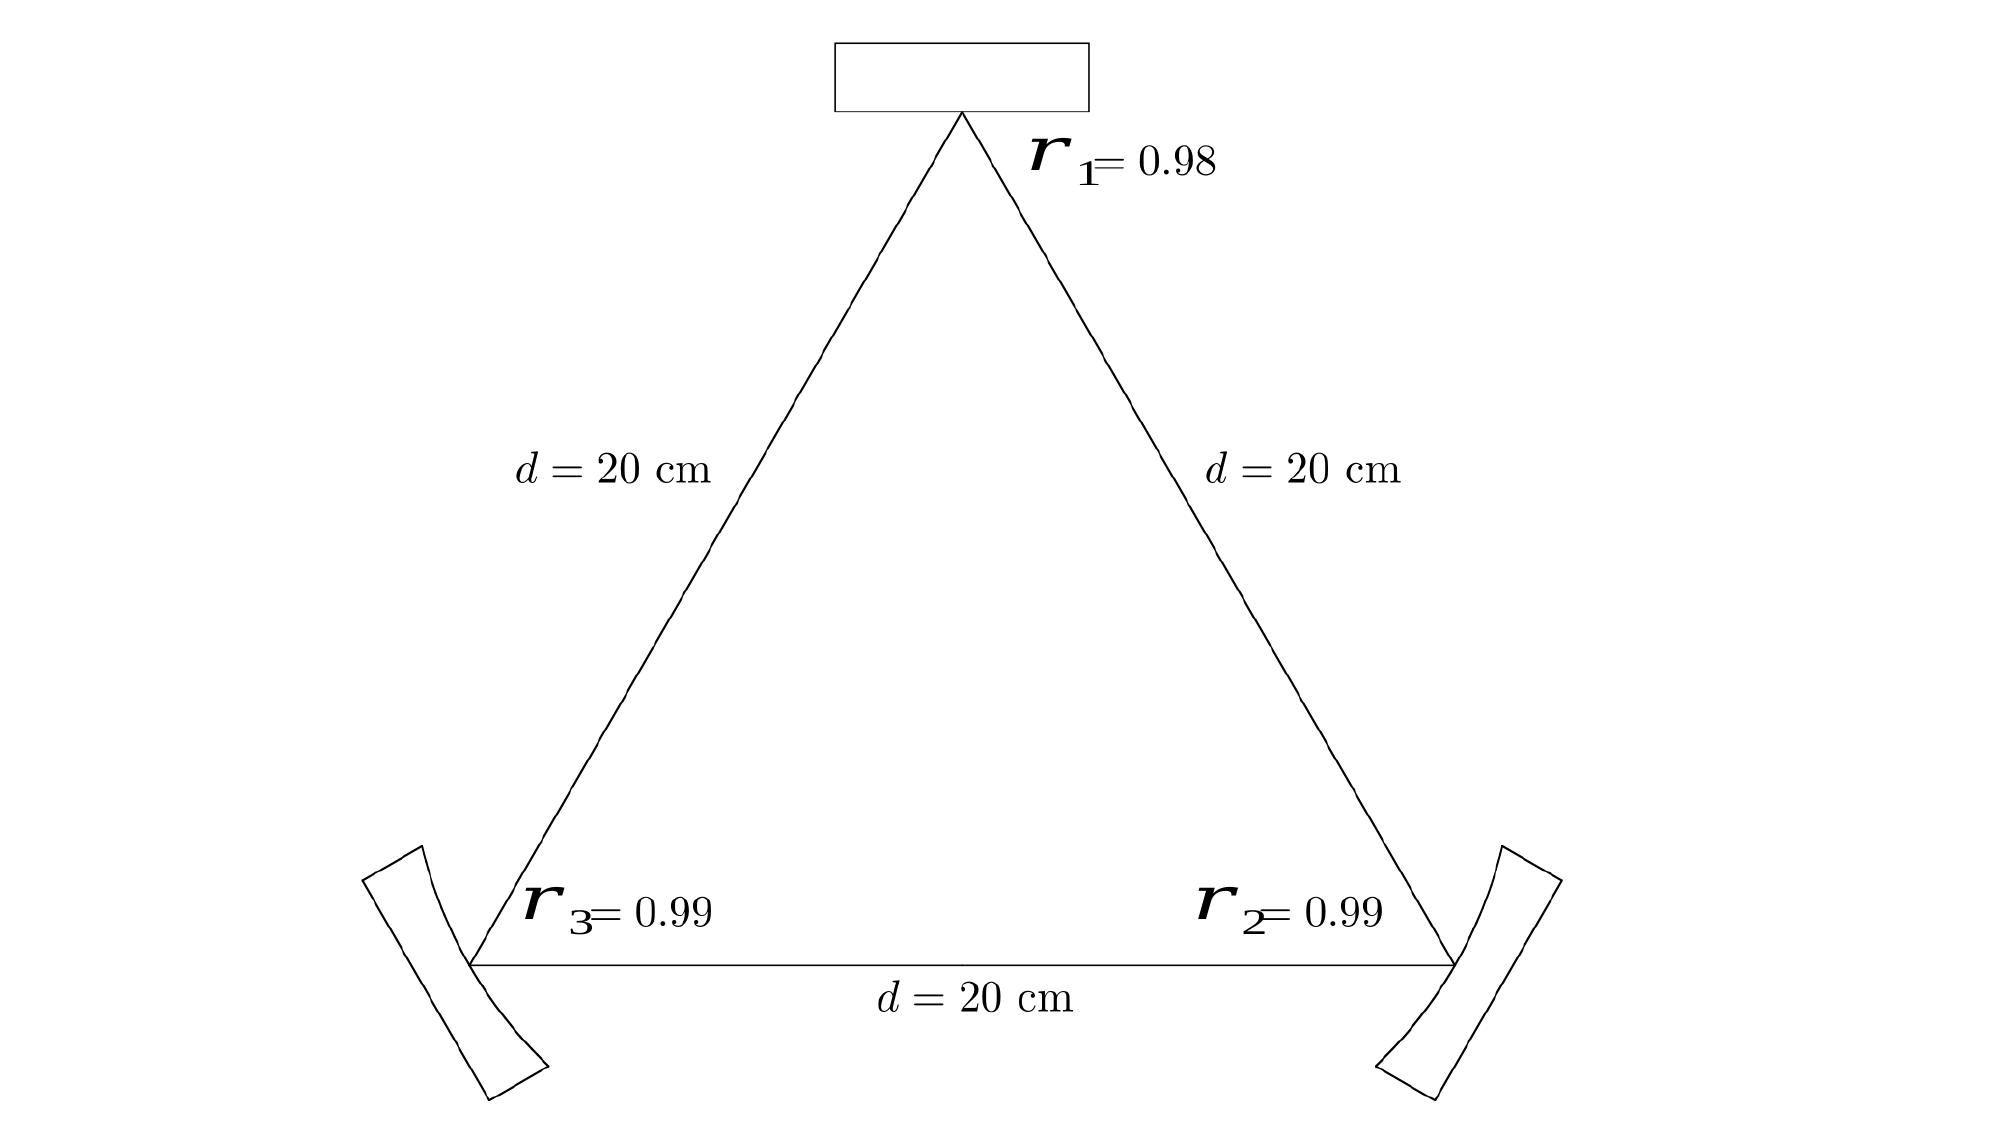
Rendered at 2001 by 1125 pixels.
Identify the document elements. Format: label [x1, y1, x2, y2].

picture [318, 0, 1608, 1125]
